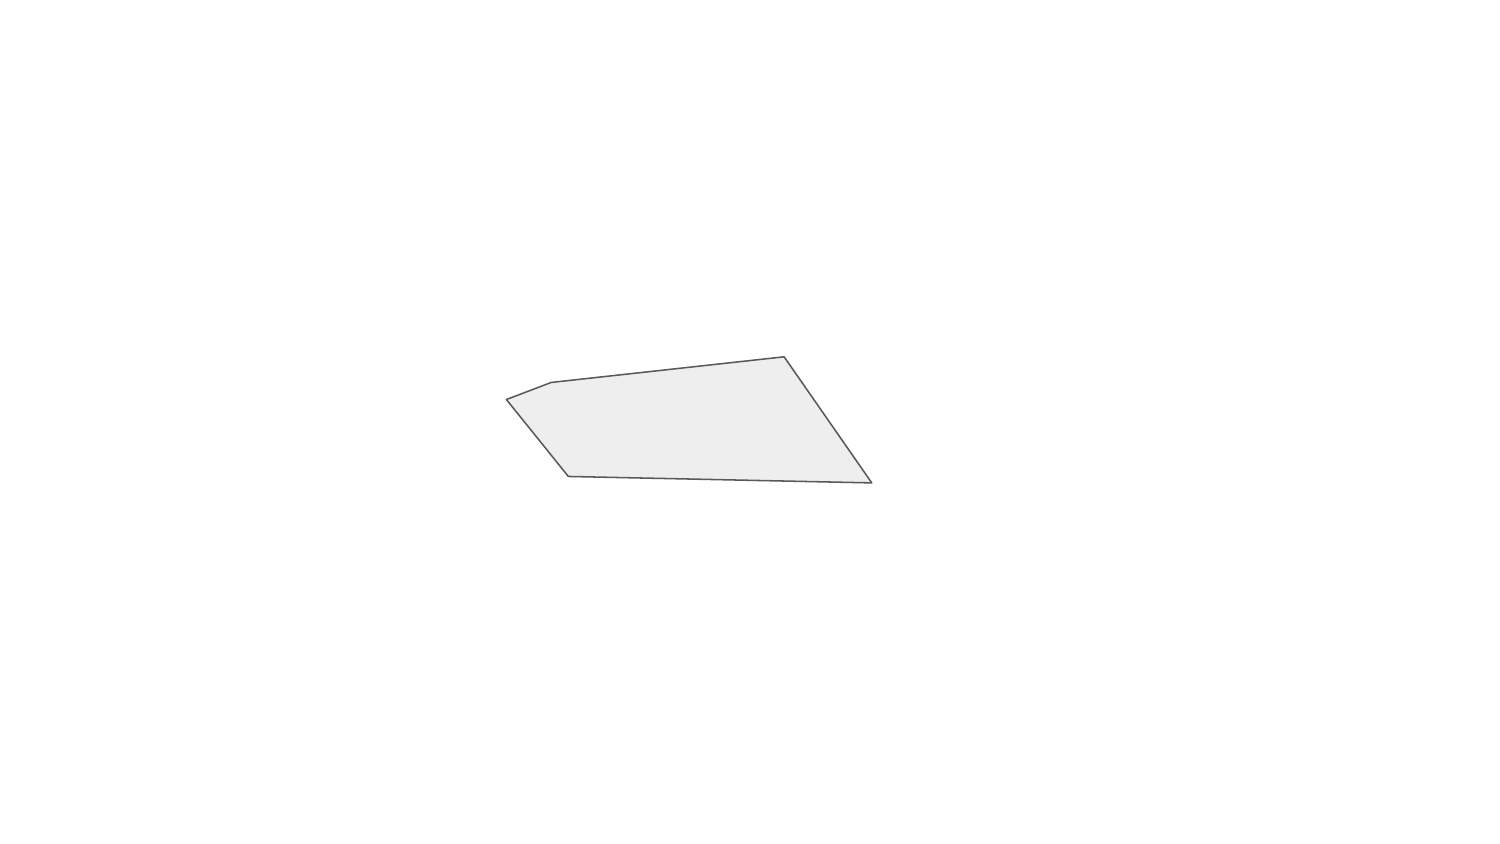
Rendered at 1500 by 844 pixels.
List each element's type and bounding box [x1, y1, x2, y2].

text_box [506, 356, 872, 483]
